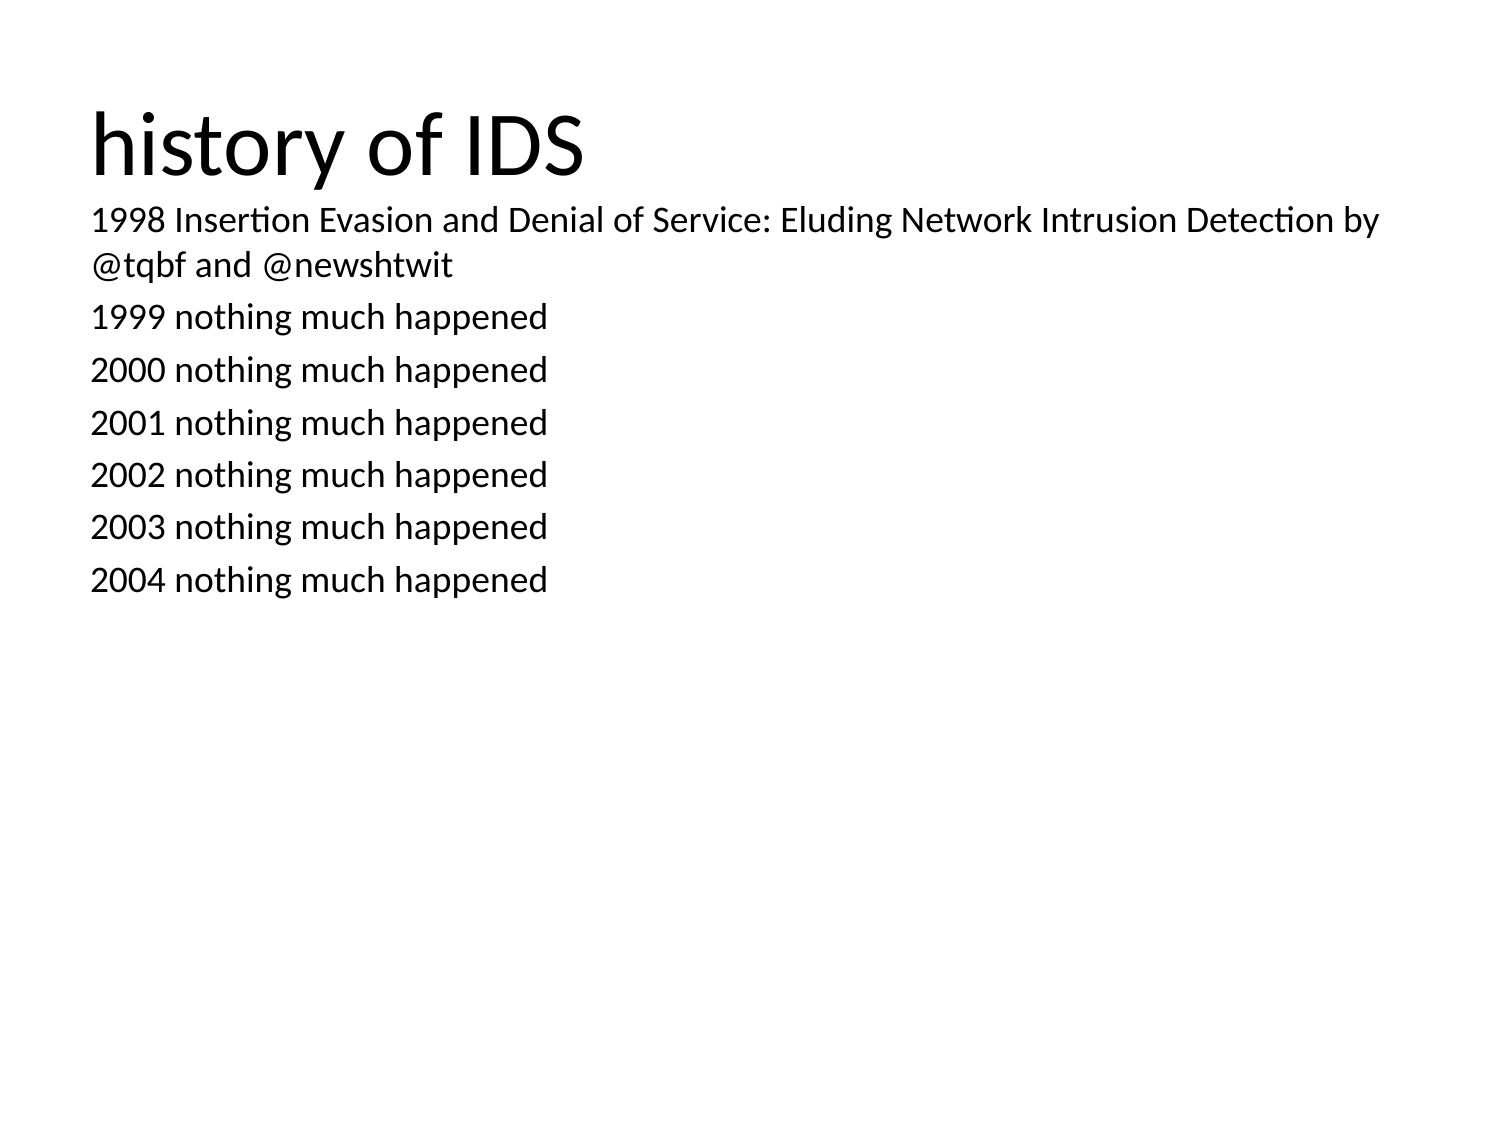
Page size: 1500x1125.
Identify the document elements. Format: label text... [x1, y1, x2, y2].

title history of IDS [75, 45, 1425, 187]
list 1998 Insertion Evasion and Denial of Service: Eluding Network Intrusion Detection by @tqbf and @newshtwit 1999 nothing much happened 2000 nothing much happened 2001 nothing much happened 2002 nothing much happened 2003 nothing much happened 2004 nothing much happened [75, 187, 1425, 1005]
